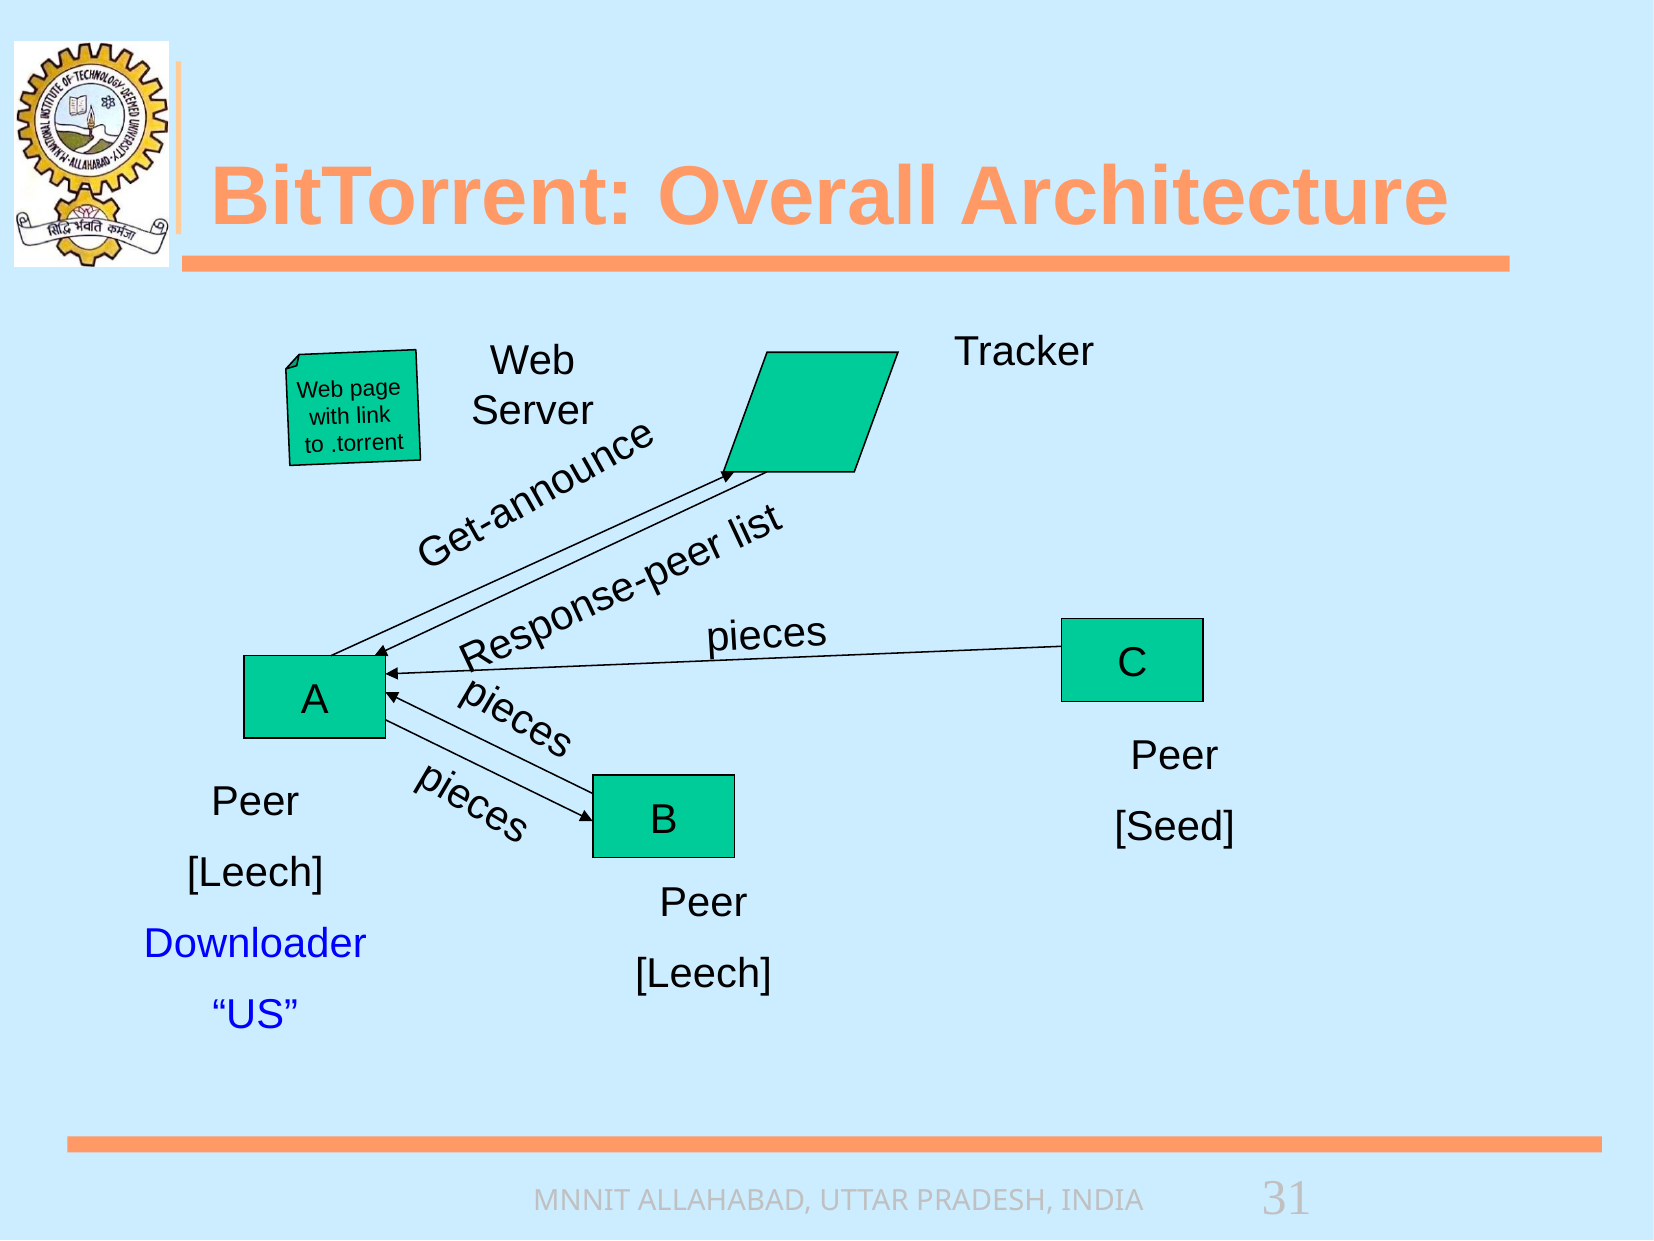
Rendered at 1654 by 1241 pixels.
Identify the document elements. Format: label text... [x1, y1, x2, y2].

text_box Web page with link to .torrent [285, 349, 421, 466]
picture [14, 41, 169, 267]
text_box Peer [Leech] Downloader “US” [114, 765, 397, 1045]
text_box [512, 781, 593, 822]
text_box Tracker [908, 315, 1140, 383]
text_box [385, 692, 559, 778]
text_box Peer [Seed] [1072, 719, 1277, 858]
text_box Response-peer list [432, 459, 839, 671]
text_box C [1061, 618, 1204, 702]
text_box [723, 352, 898, 472]
text_box pieces [393, 732, 612, 899]
text_box [374, 471, 767, 657]
text_box A [243, 655, 386, 739]
text_box B [592, 774, 735, 858]
text_box Get-announce [388, 351, 748, 595]
text_box [385, 667, 456, 680]
text_box pieces [687, 587, 951, 670]
text_box Web Server [429, 324, 637, 442]
text_box pieces [436, 647, 649, 810]
text_box Peer [Leech] [592, 866, 815, 1005]
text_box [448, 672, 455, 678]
text_box [330, 471, 735, 656]
title BitTorrent: Overall Architecture [187, 48, 1587, 247]
